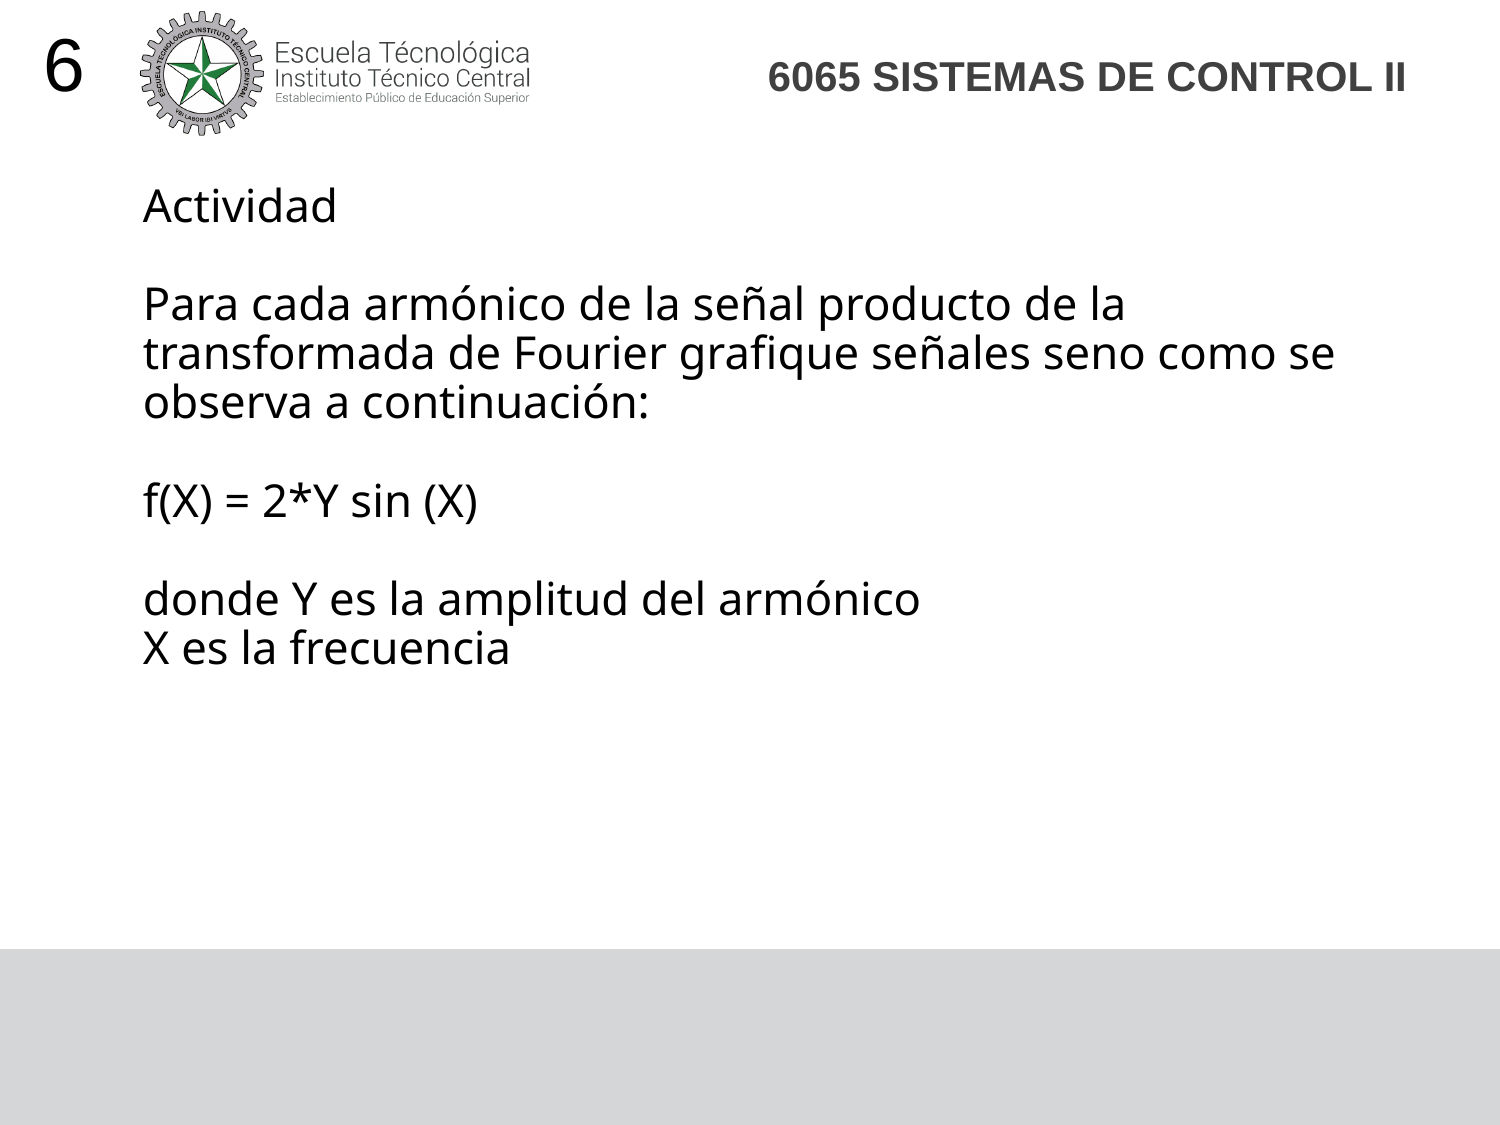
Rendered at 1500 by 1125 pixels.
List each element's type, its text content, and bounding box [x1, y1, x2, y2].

text_box 6 [0, 0, 128, 114]
text_box 6065 SISTEMAS DE CONTROL II [538, 42, 1422, 125]
picture [130, 7, 538, 138]
title Actividad Para cada armónico de la señal producto de la transformada de Fourier grafique señales seno como se observa a continuación: f(X) = 2*Y sin (X) donde Y es la amplitud del armónico X es la frecuencia [127, 172, 1370, 737]
